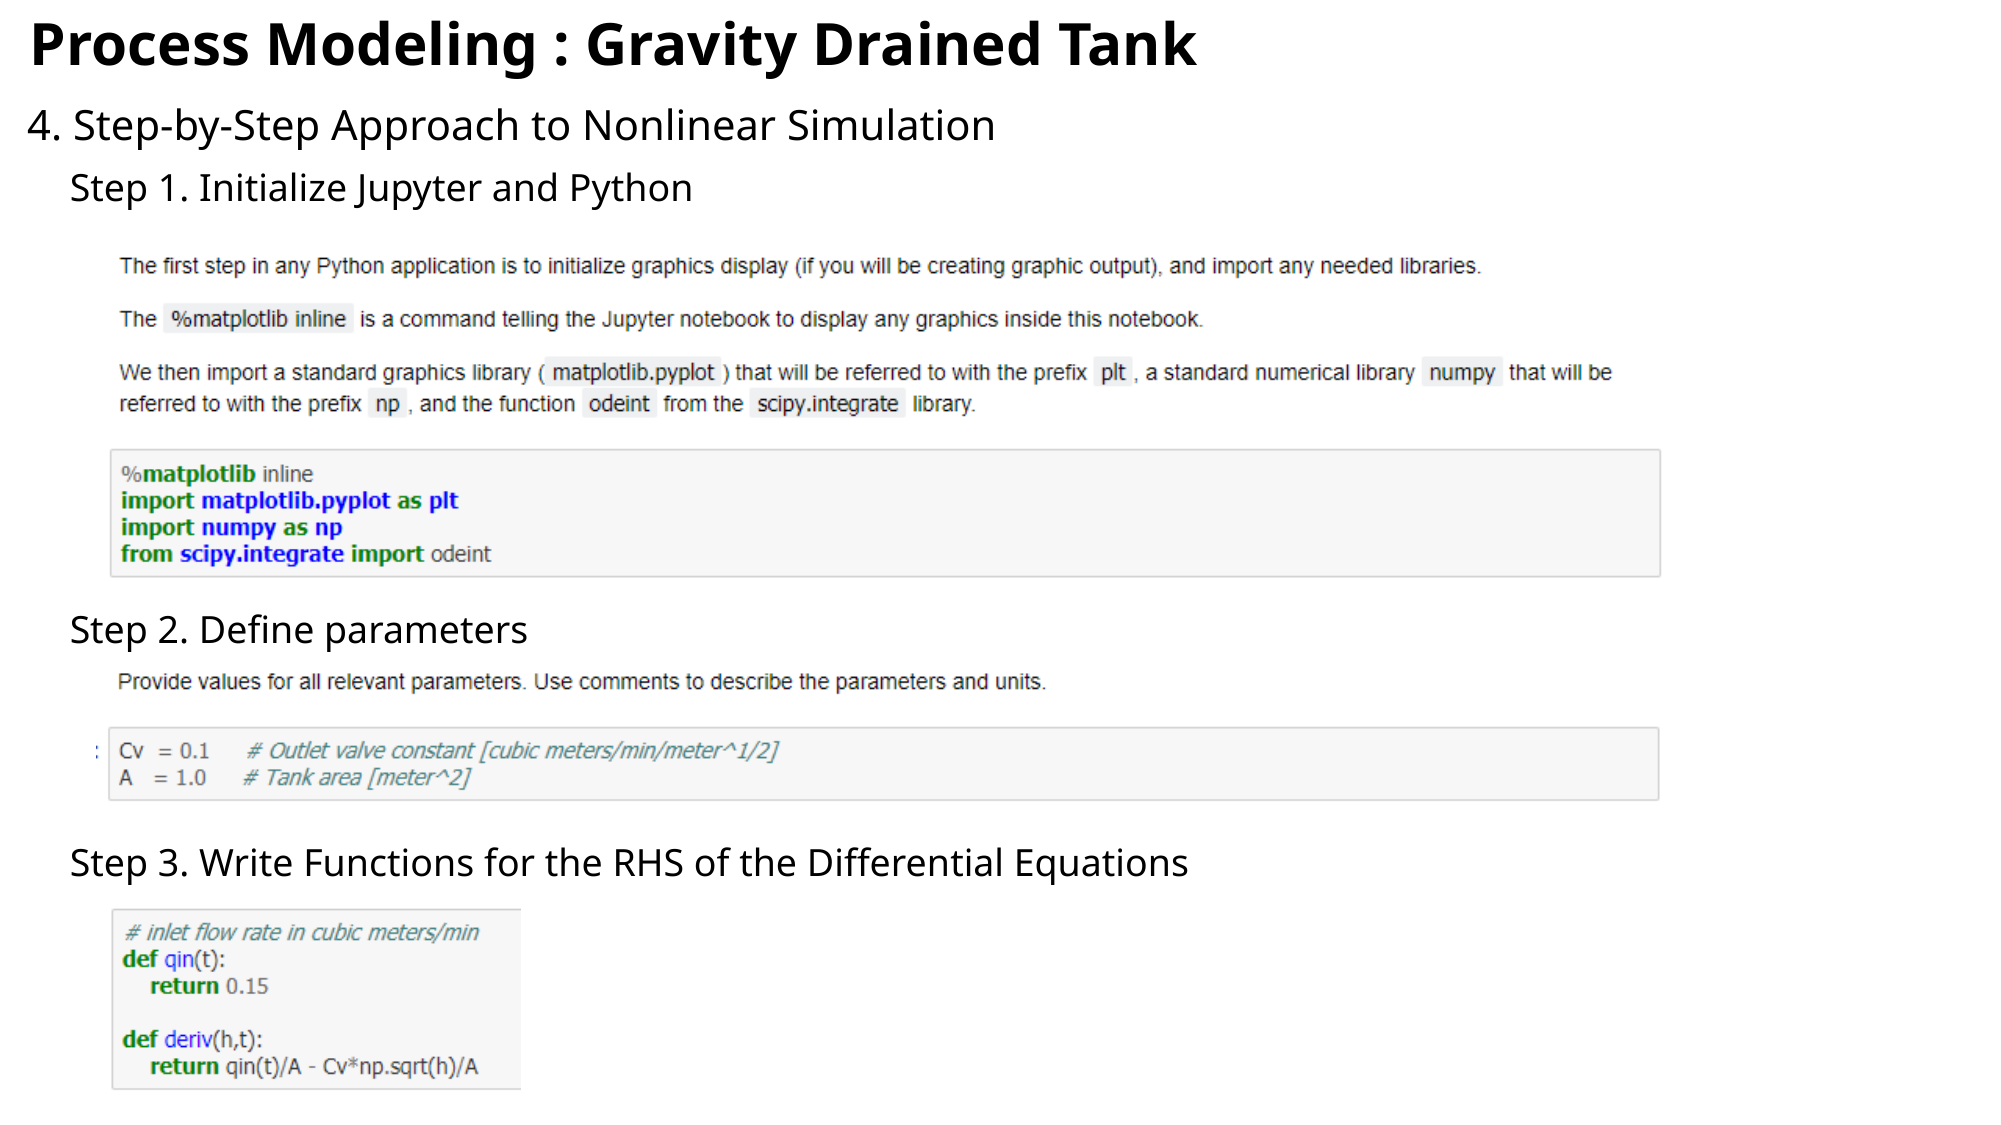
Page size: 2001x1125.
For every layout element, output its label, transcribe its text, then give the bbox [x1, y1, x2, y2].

text_box 4. Step-by-Step Approach to Nonlinear Simulation [12, 90, 1564, 156]
picture [104, 247, 1666, 584]
picture [104, 898, 521, 1098]
text_box Step 3. Write Functions for the RHS of the Differential Equations [55, 831, 1582, 892]
text_box Process Modeling : Gravity Drained Tank [0, 0, 1357, 164]
text_box Step 1. Initialize Jupyter and Python [55, 156, 714, 217]
picture [96, 658, 1666, 809]
text_box Step 2. Define parameters [55, 598, 1060, 659]
